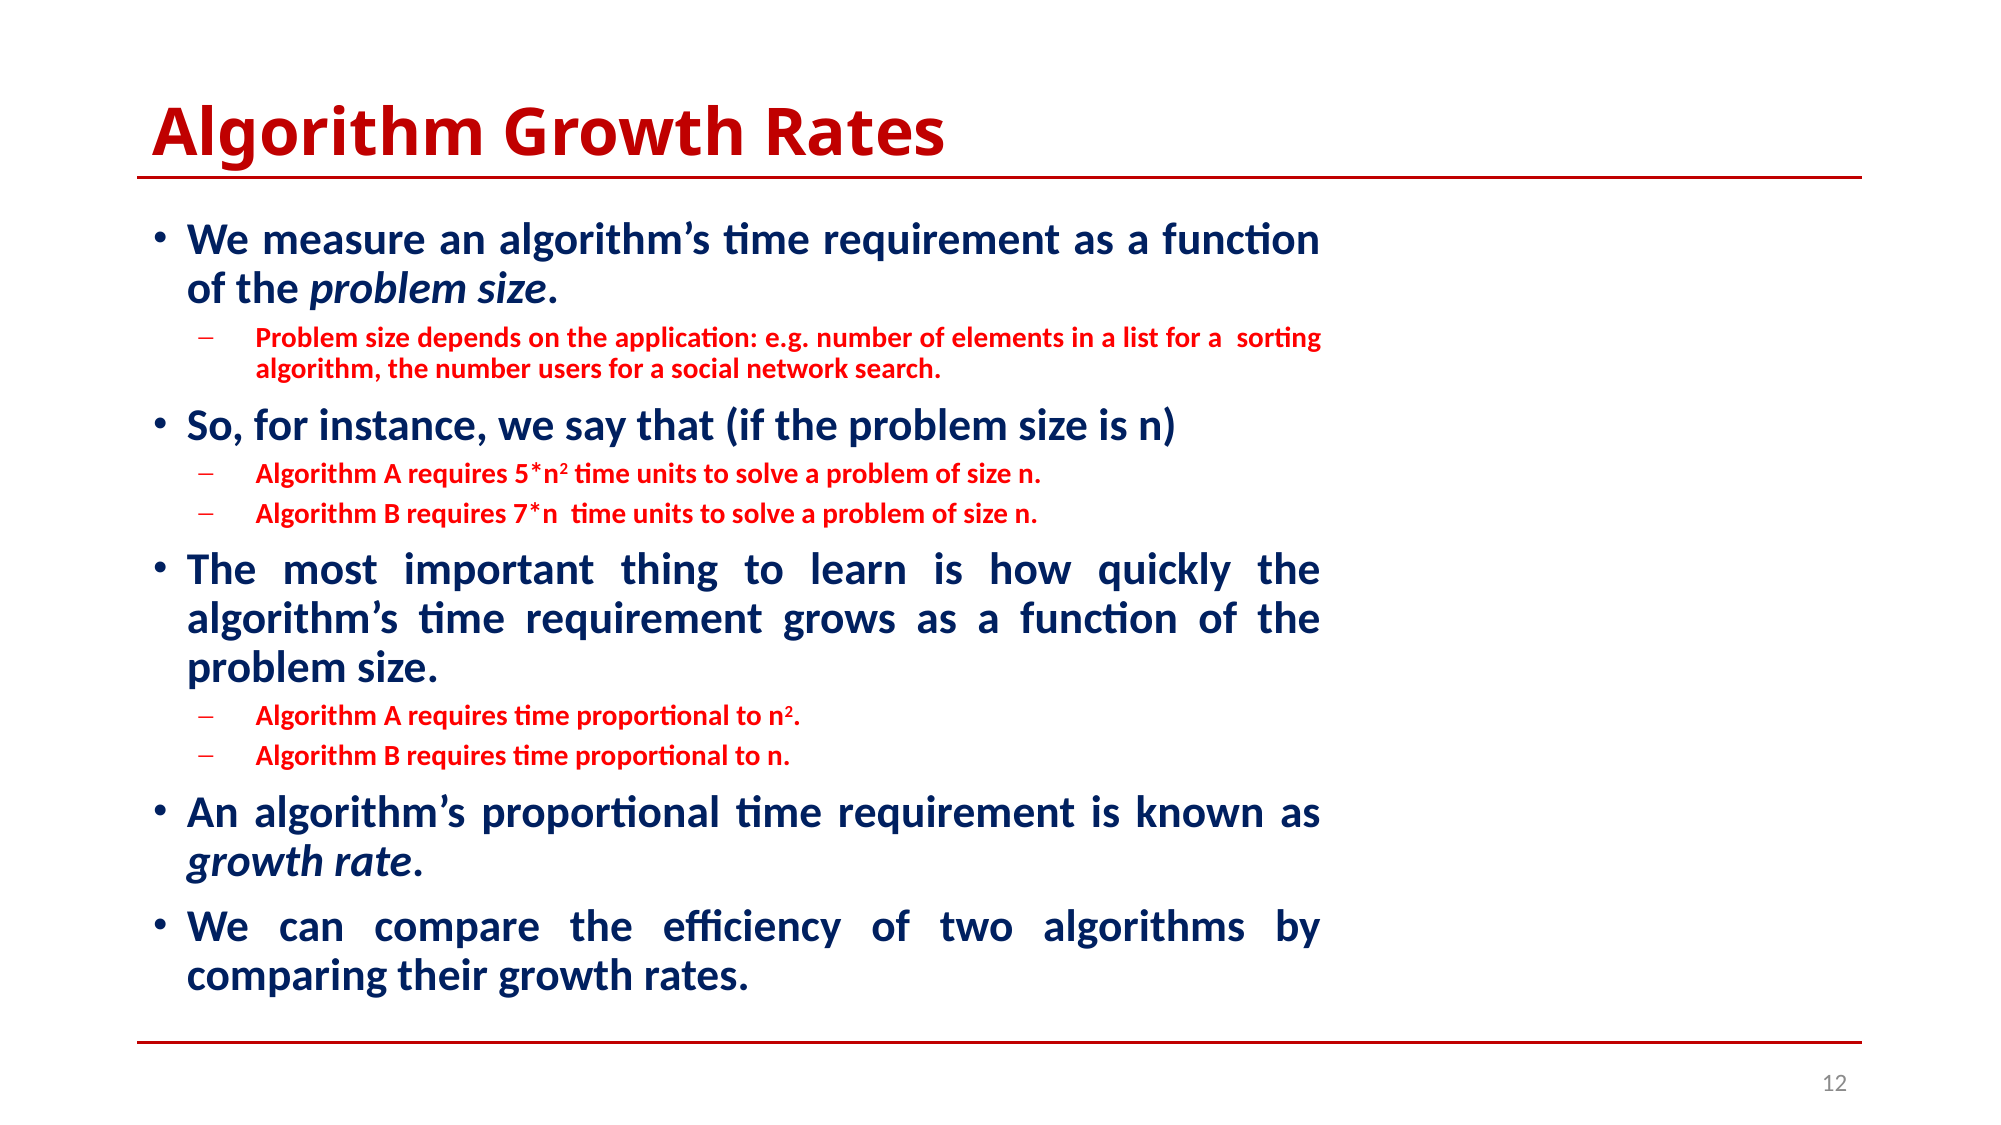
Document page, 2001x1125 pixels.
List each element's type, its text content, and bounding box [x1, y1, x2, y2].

list We measure an algorithm’s time requirement as a function of the problem size. Problem size depends on the application: e.g. number of elements in a list for a sorting algorithm, the number users for a social network search. So, for instance, we say that (if the problem size is n) Algorithm A requires 5*n2 time units to solve a problem of size n. Algorithm B requires 7*n time units to solve a problem of size n. The most important thing to learn is how quickly the algorithm’s time requirement grows as a function of the problem size. Algorithm A requires time proportional to n2. Algorithm B requires time proportional to n. An algorithm’s proportional time requirement is known as growth rate. We can compare the efficiency of two algorithms by comparing their growth rates. [137, 208, 1338, 1014]
slide_number 12 [1412, 1051, 1863, 1111]
title Algorithm Growth Rates [137, 90, 1863, 178]
